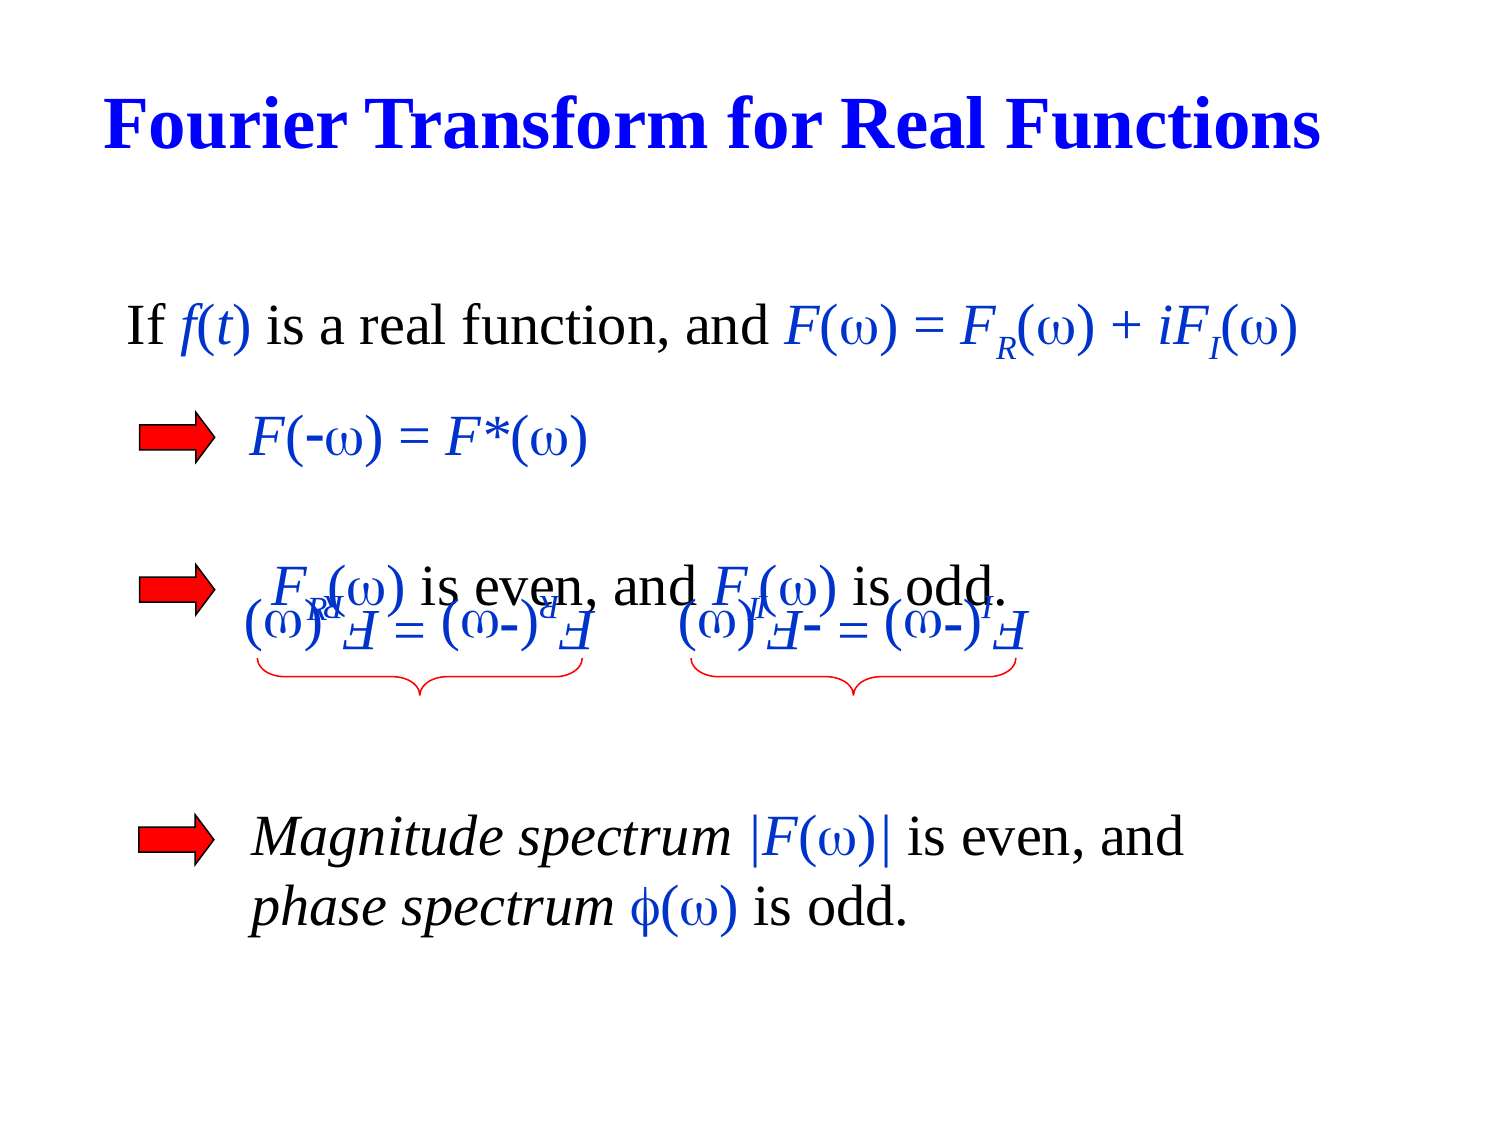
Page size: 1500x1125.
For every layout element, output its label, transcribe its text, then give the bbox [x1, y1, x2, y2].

text_box [139, 564, 215, 615]
text_box Magnitude spectrum |F()| is even, and phase spectrum () is odd. [236, 789, 1228, 945]
text_box Fourier Transform for Real Functions [88, 41, 1401, 173]
text_box If f(t) is a real function, and F() = FR() + iFI() [112, 278, 1428, 374]
text_box [138, 814, 214, 865]
text_box [139, 412, 215, 463]
text_box FR() = FR() [257, 657, 583, 696]
text_box FI() = FI() [690, 657, 1016, 696]
text_box FR() is even, and FI() is odd. [256, 539, 1024, 635]
text_box F() = F*() [235, 389, 605, 475]
